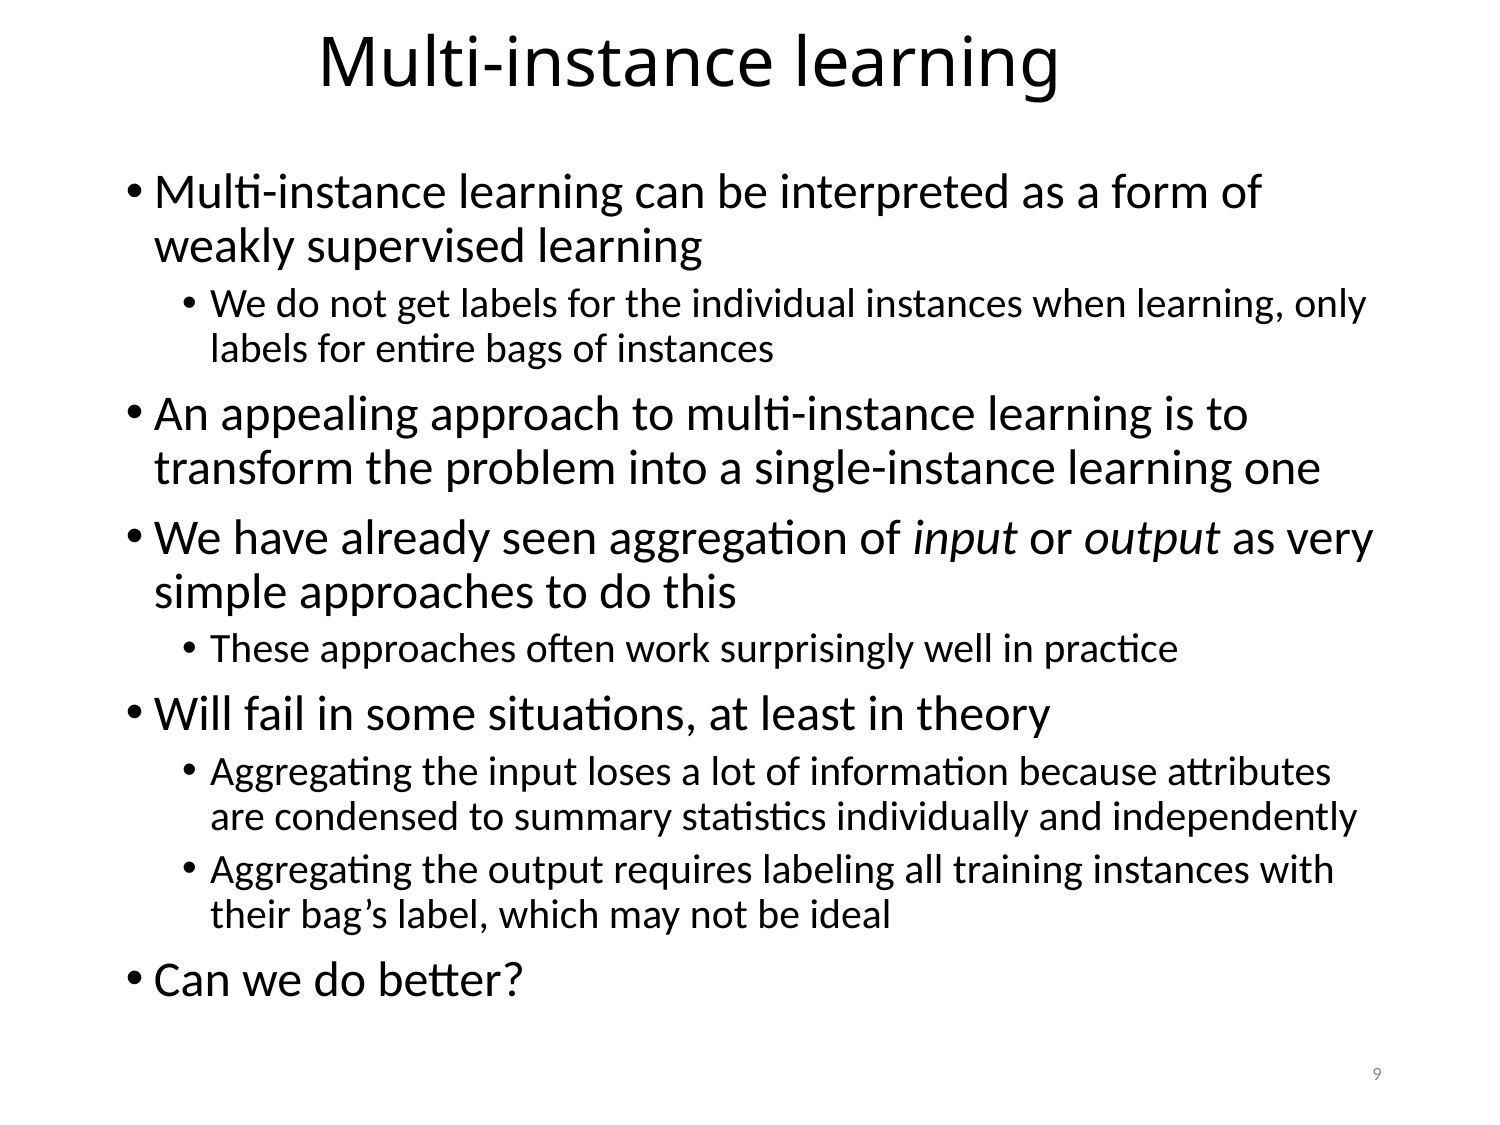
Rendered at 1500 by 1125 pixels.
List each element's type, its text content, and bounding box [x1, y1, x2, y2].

title Multi-instance learning [302, 0, 1500, 159]
list Multi-instance learning can be interpreted as a form of weakly supervised learning We do not get labels for the individual instances when learning, only labels for entire bags of instances An appealing approach to multi-instance learning is to transform the problem into a single-instance learning one We have already seen aggregation of input or output as very simple approaches to do this These approaches often work surprisingly well in practice Will fail in some situations, at least in theory Aggregating the input loses a lot of information because attributes are condensed to summary statistics individually and independently Aggregating the output requires labeling all training instances with their bag’s label, which may not be ideal Can we do better? [110, 158, 1397, 1074]
slide_number 9 [1059, 1042, 1397, 1103]
